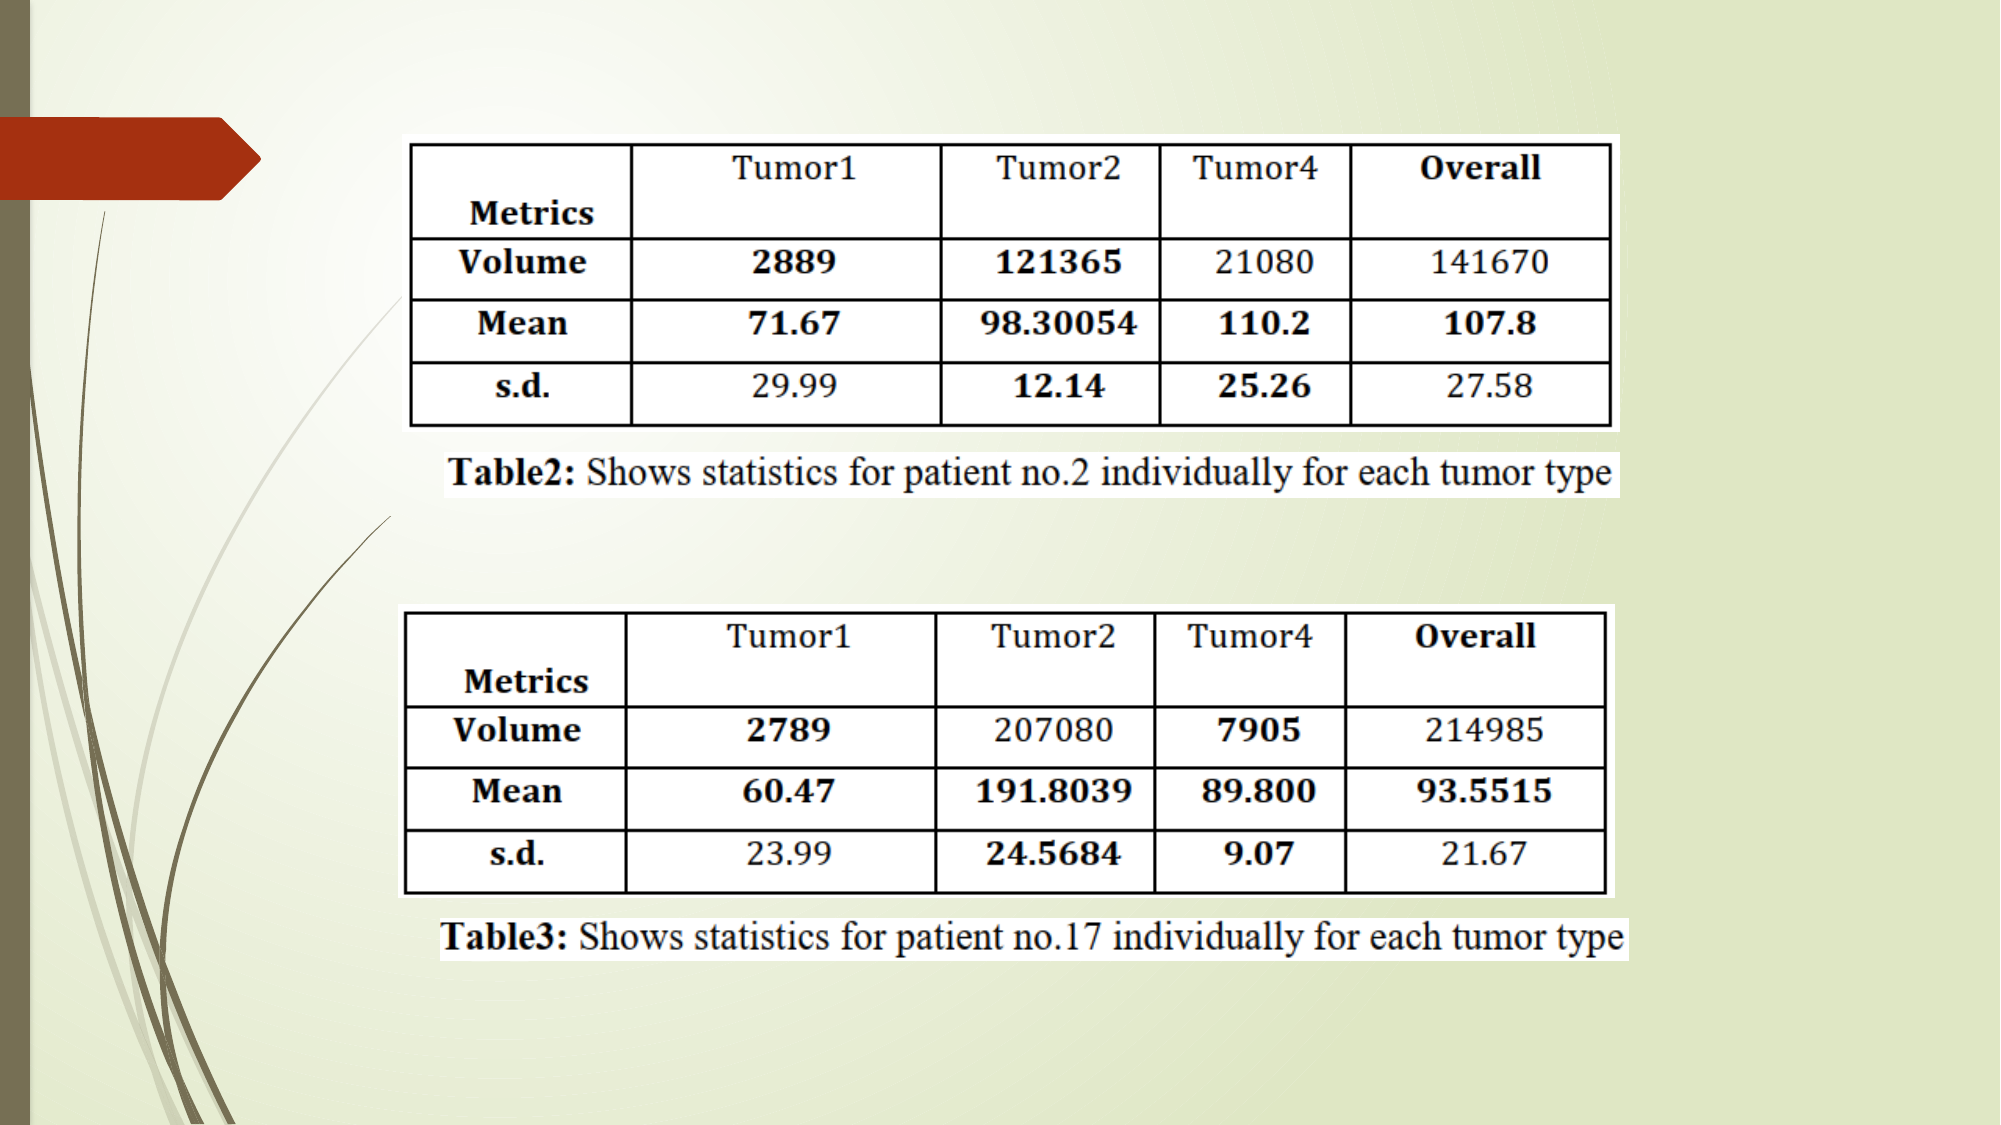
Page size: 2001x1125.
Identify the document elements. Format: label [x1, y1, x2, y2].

picture [398, 603, 1615, 899]
picture [402, 134, 1621, 433]
picture [444, 452, 1621, 499]
picture [440, 918, 1629, 962]
